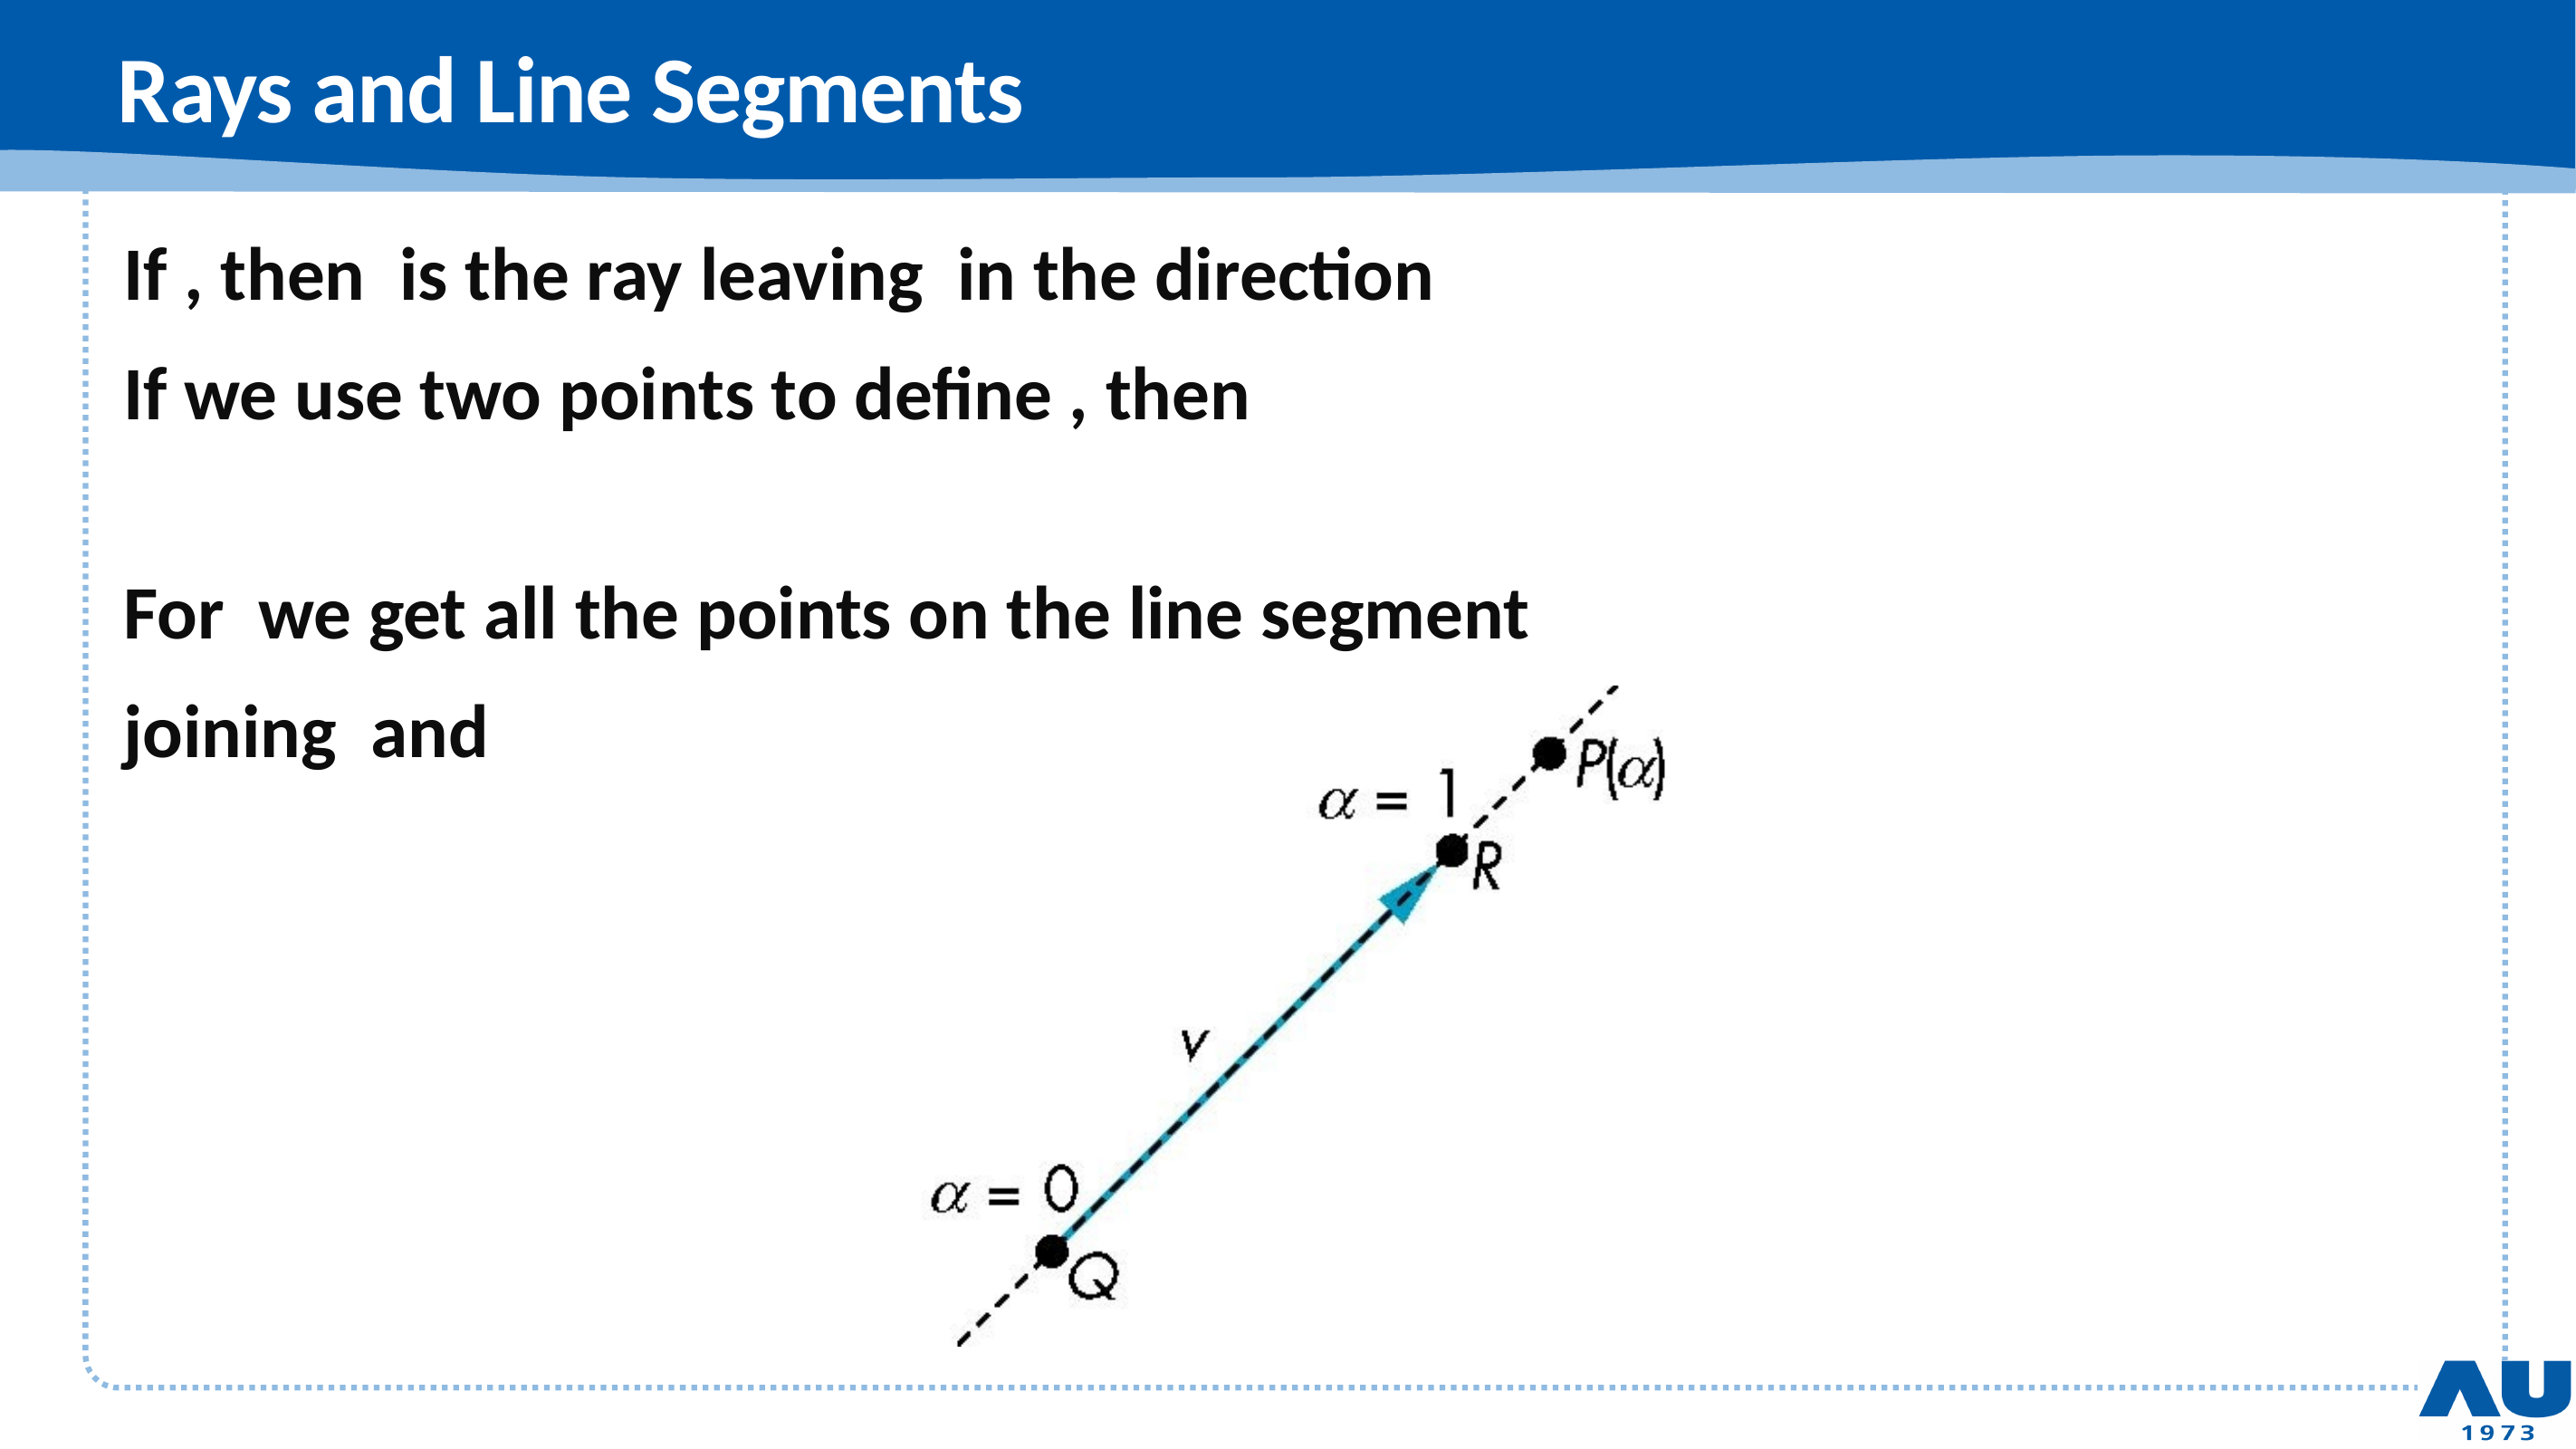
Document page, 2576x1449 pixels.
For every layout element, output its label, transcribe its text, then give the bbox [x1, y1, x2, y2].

picture [2418, 1360, 2571, 1441]
title Rays and Line Segments [103, 18, 2486, 169]
picture [921, 686, 1669, 1347]
